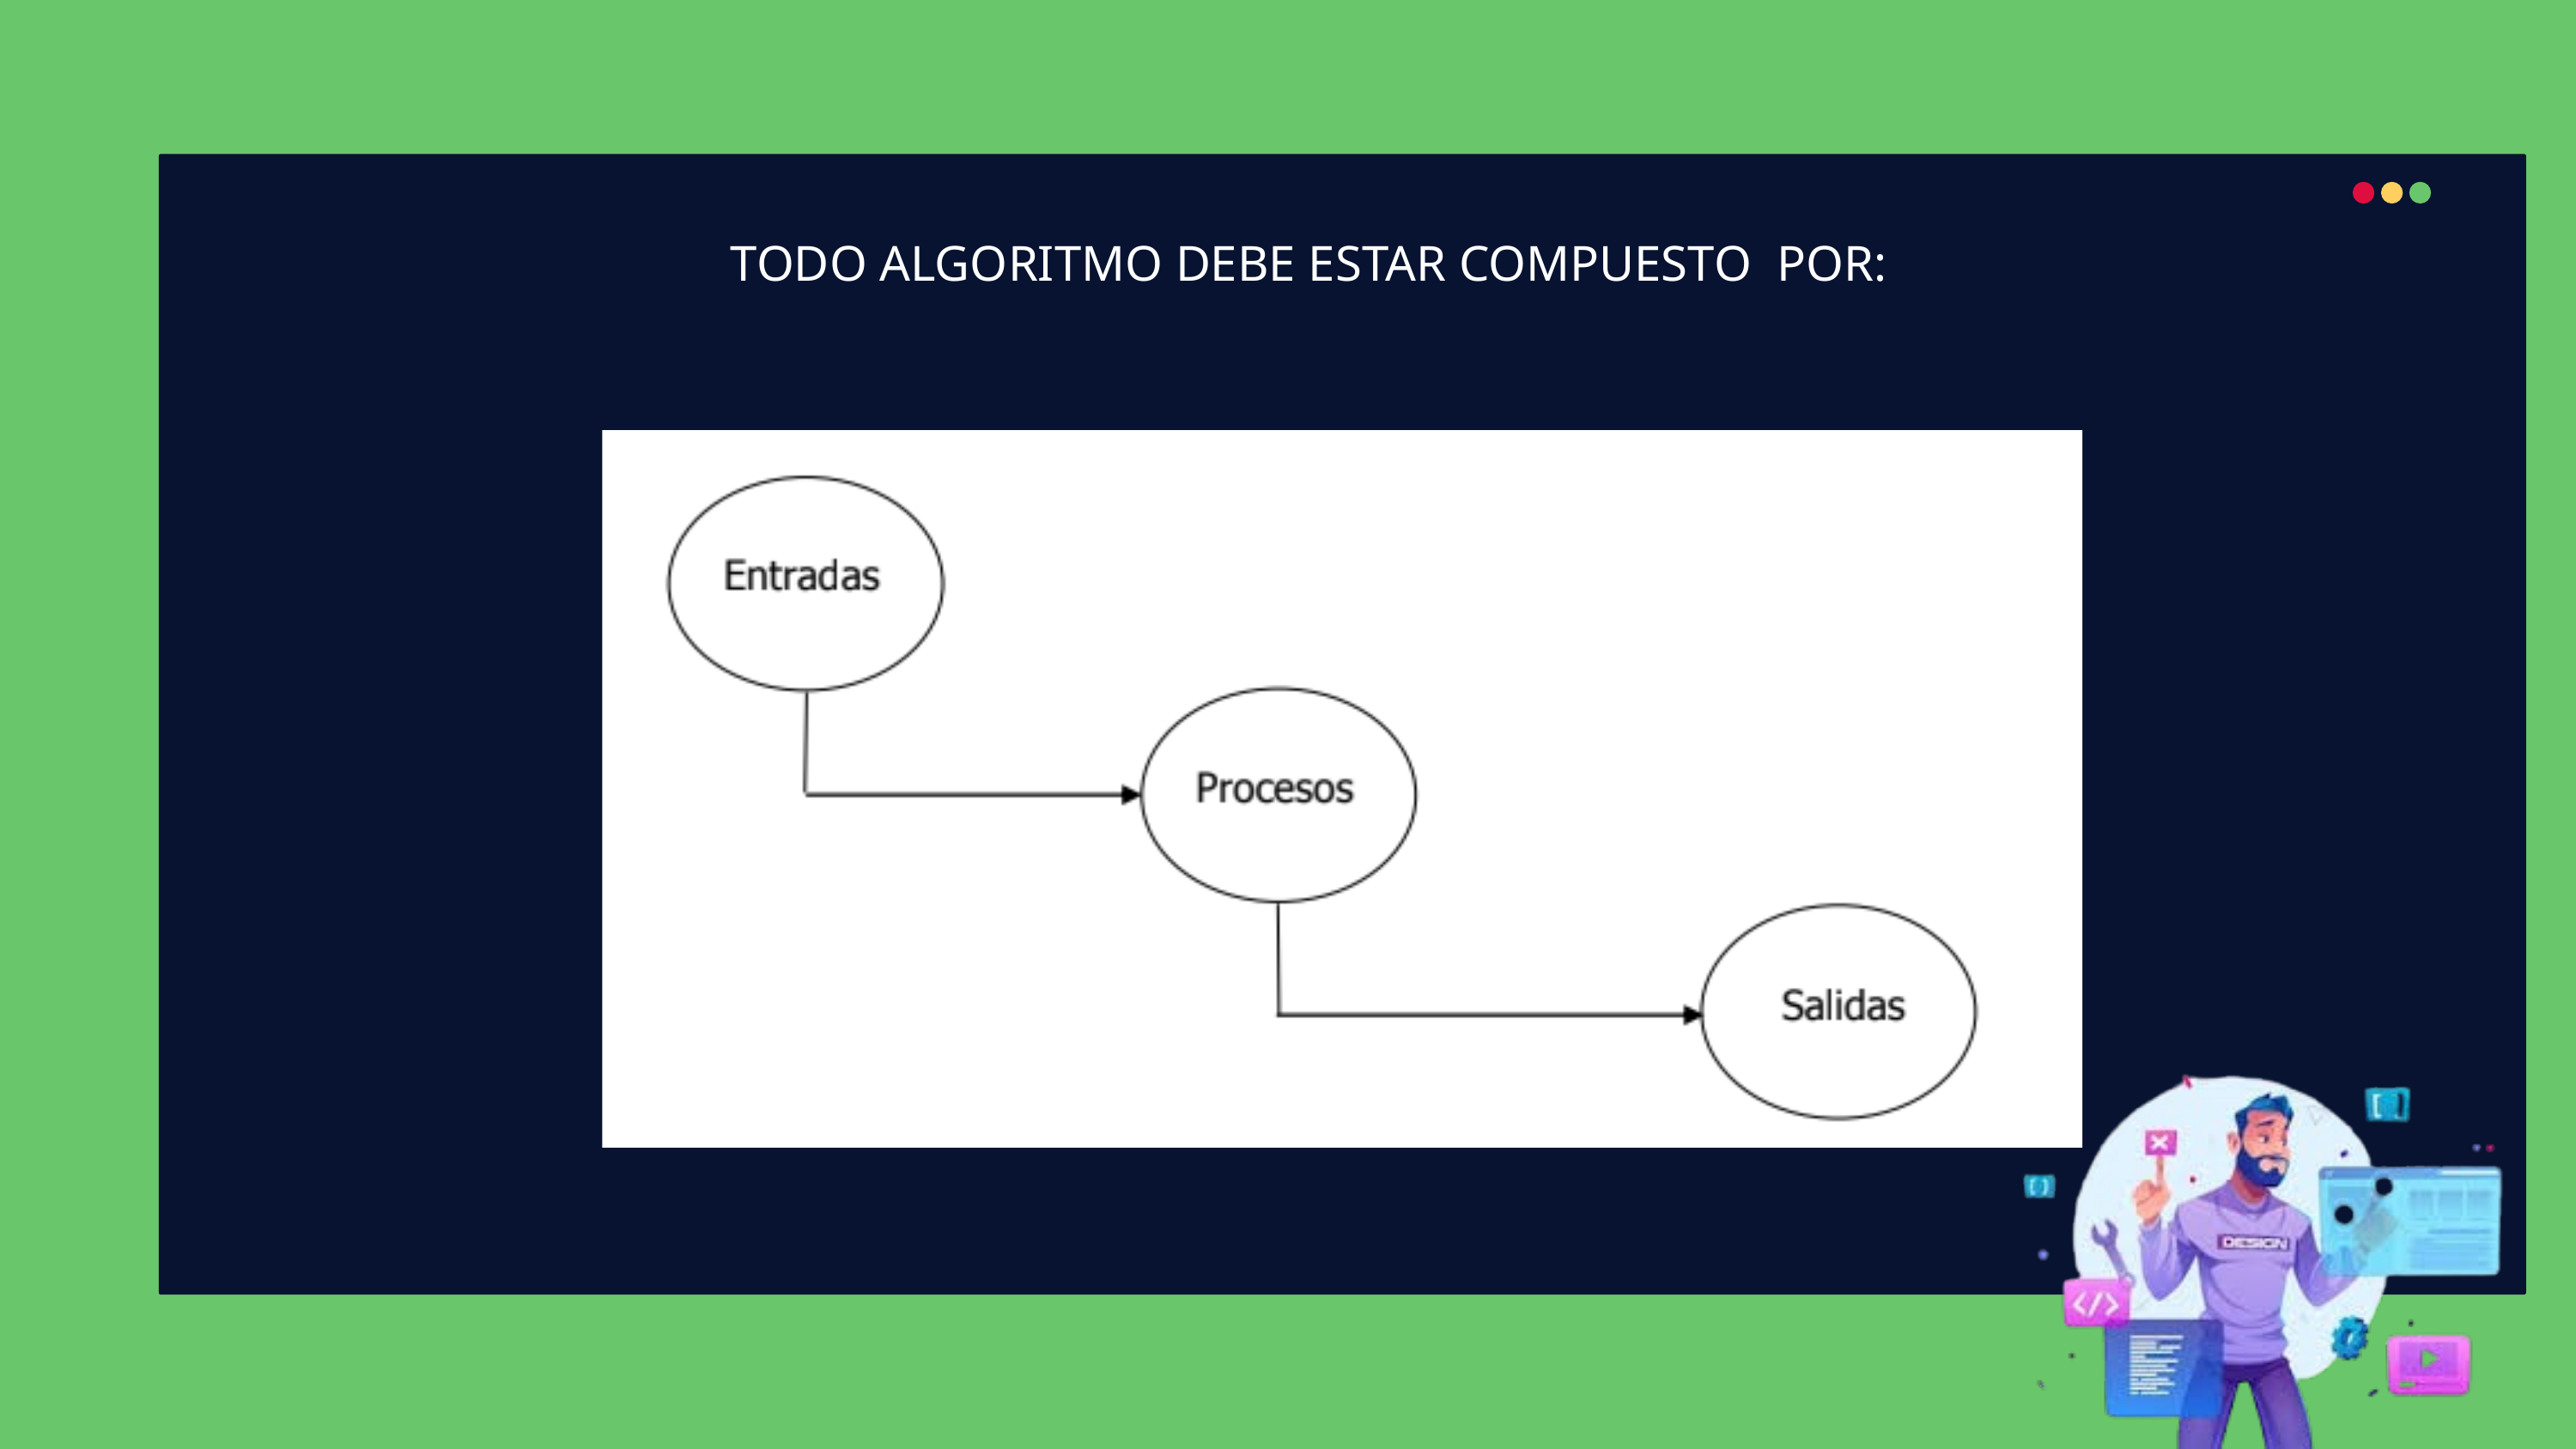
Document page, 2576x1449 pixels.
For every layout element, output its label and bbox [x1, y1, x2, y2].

text_box [2380, 181, 2403, 204]
text_box [2409, 181, 2432, 204]
text_box [158, 154, 2527, 1295]
text_box [1957, 1036, 2576, 1449]
text_box [2352, 181, 2375, 204]
